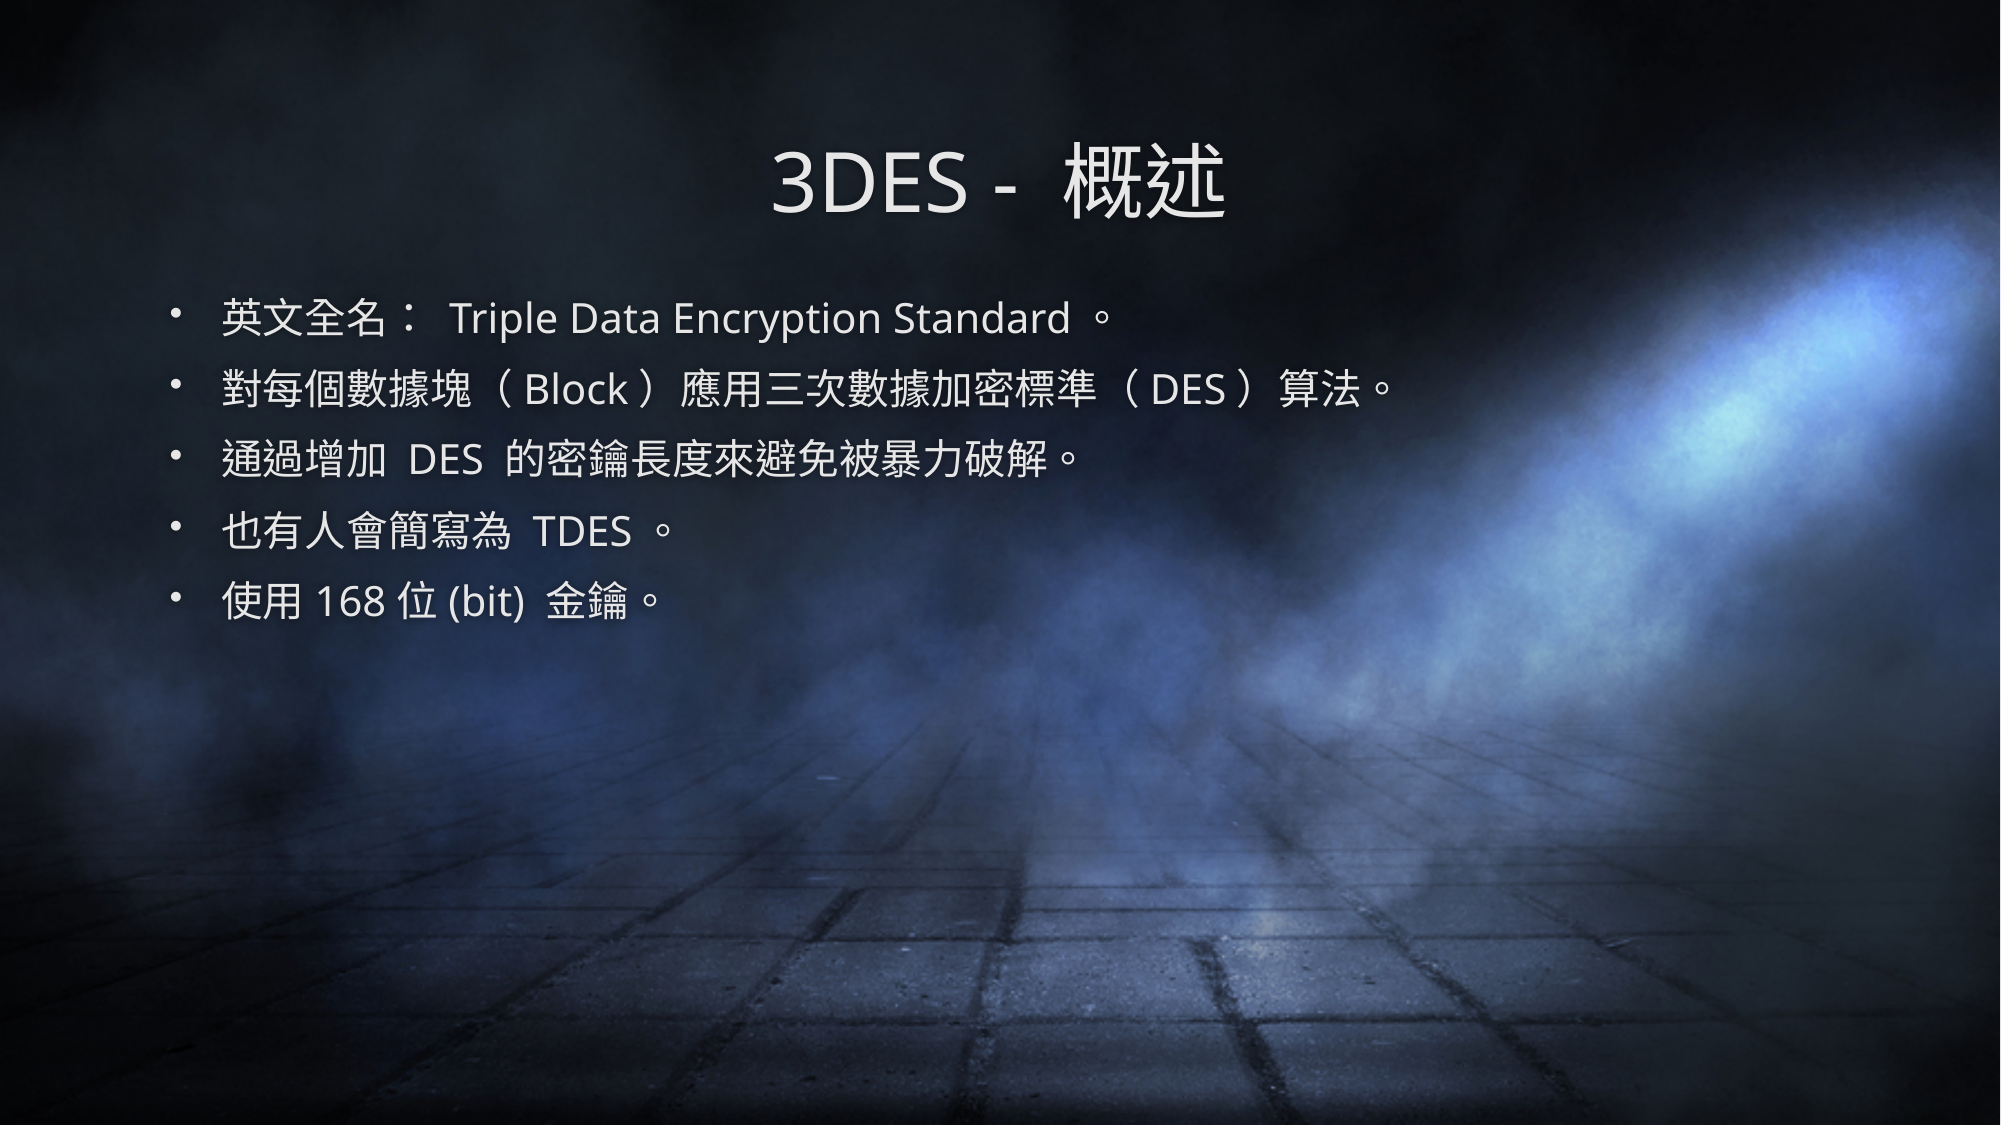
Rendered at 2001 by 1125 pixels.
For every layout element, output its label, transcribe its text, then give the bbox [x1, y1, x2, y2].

picture [0, 0, 2001, 1125]
title 3DES - 概述 [149, 99, 1849, 260]
list 英文全名： Triple Data Encryption Standard。 對每個數據塊（Block）應用三次數據加密標準（DES）算法。 通過增加 DES 的密鑰長度來避免被暴力破解。 也有人會簡寫為 TDES。 使用168位(bit) 金鑰。 [149, 284, 1849, 950]
